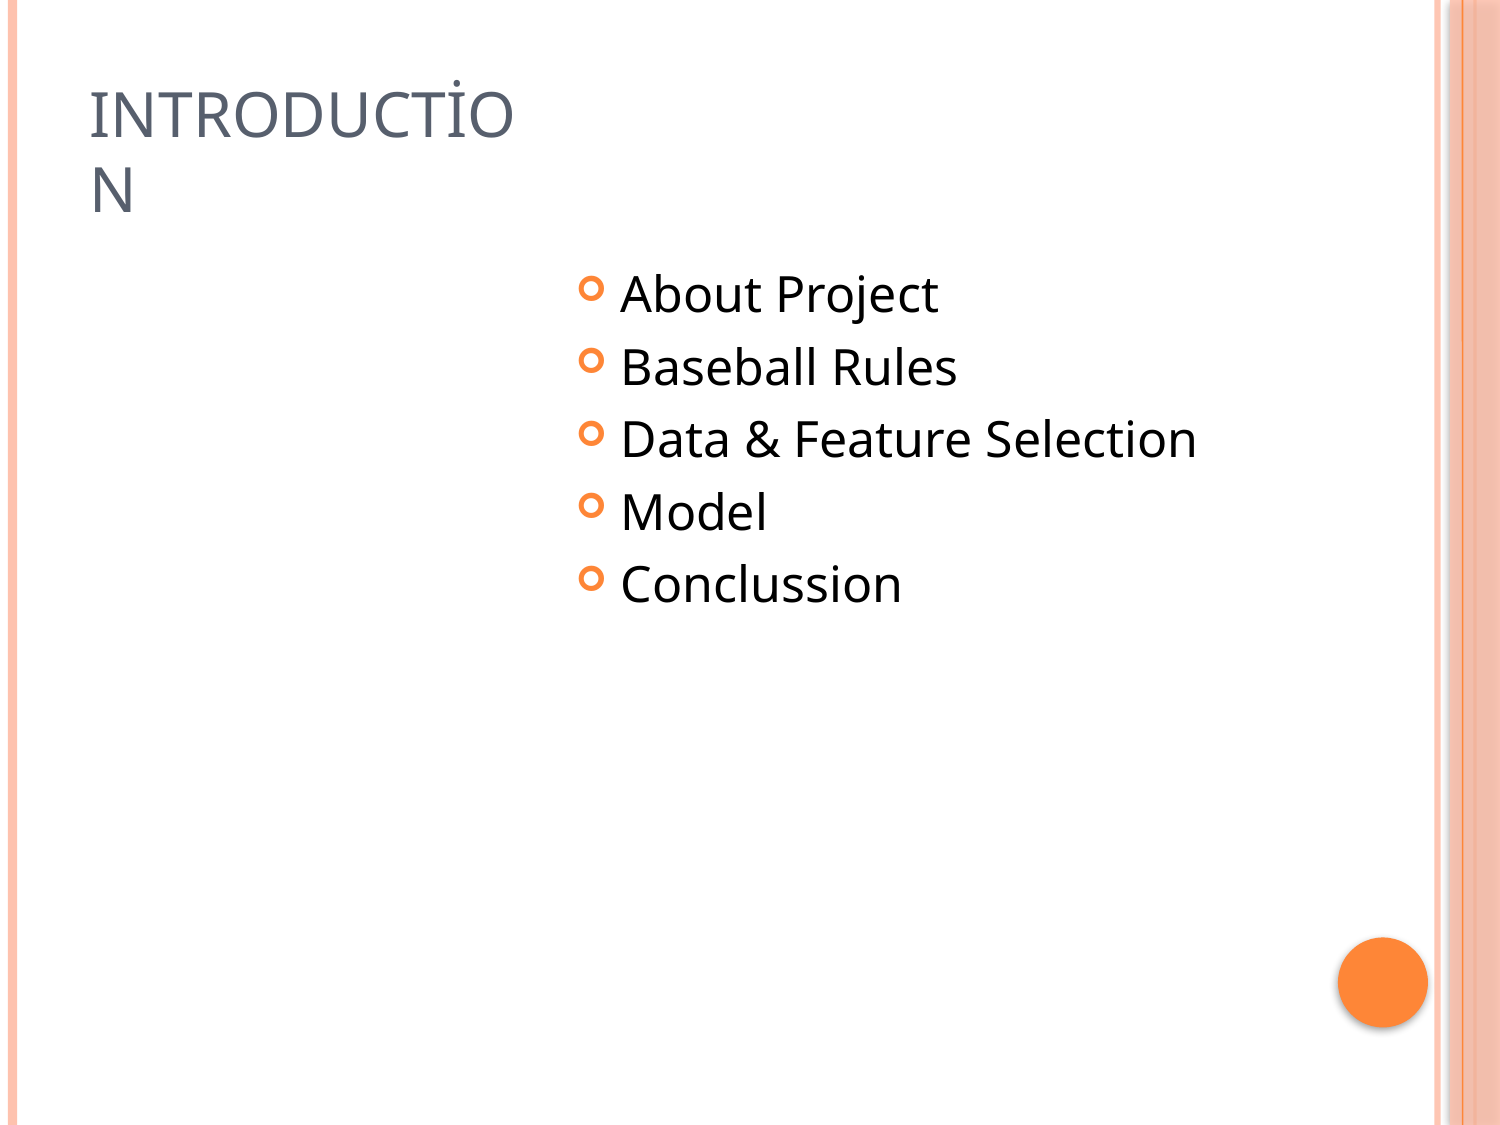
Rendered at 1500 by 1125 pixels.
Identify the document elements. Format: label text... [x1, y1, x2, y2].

title Introduction [75, 45, 538, 233]
list About Project Baseball Rules Data & Feature Selection Model Conclussion [561, 255, 1300, 1062]
